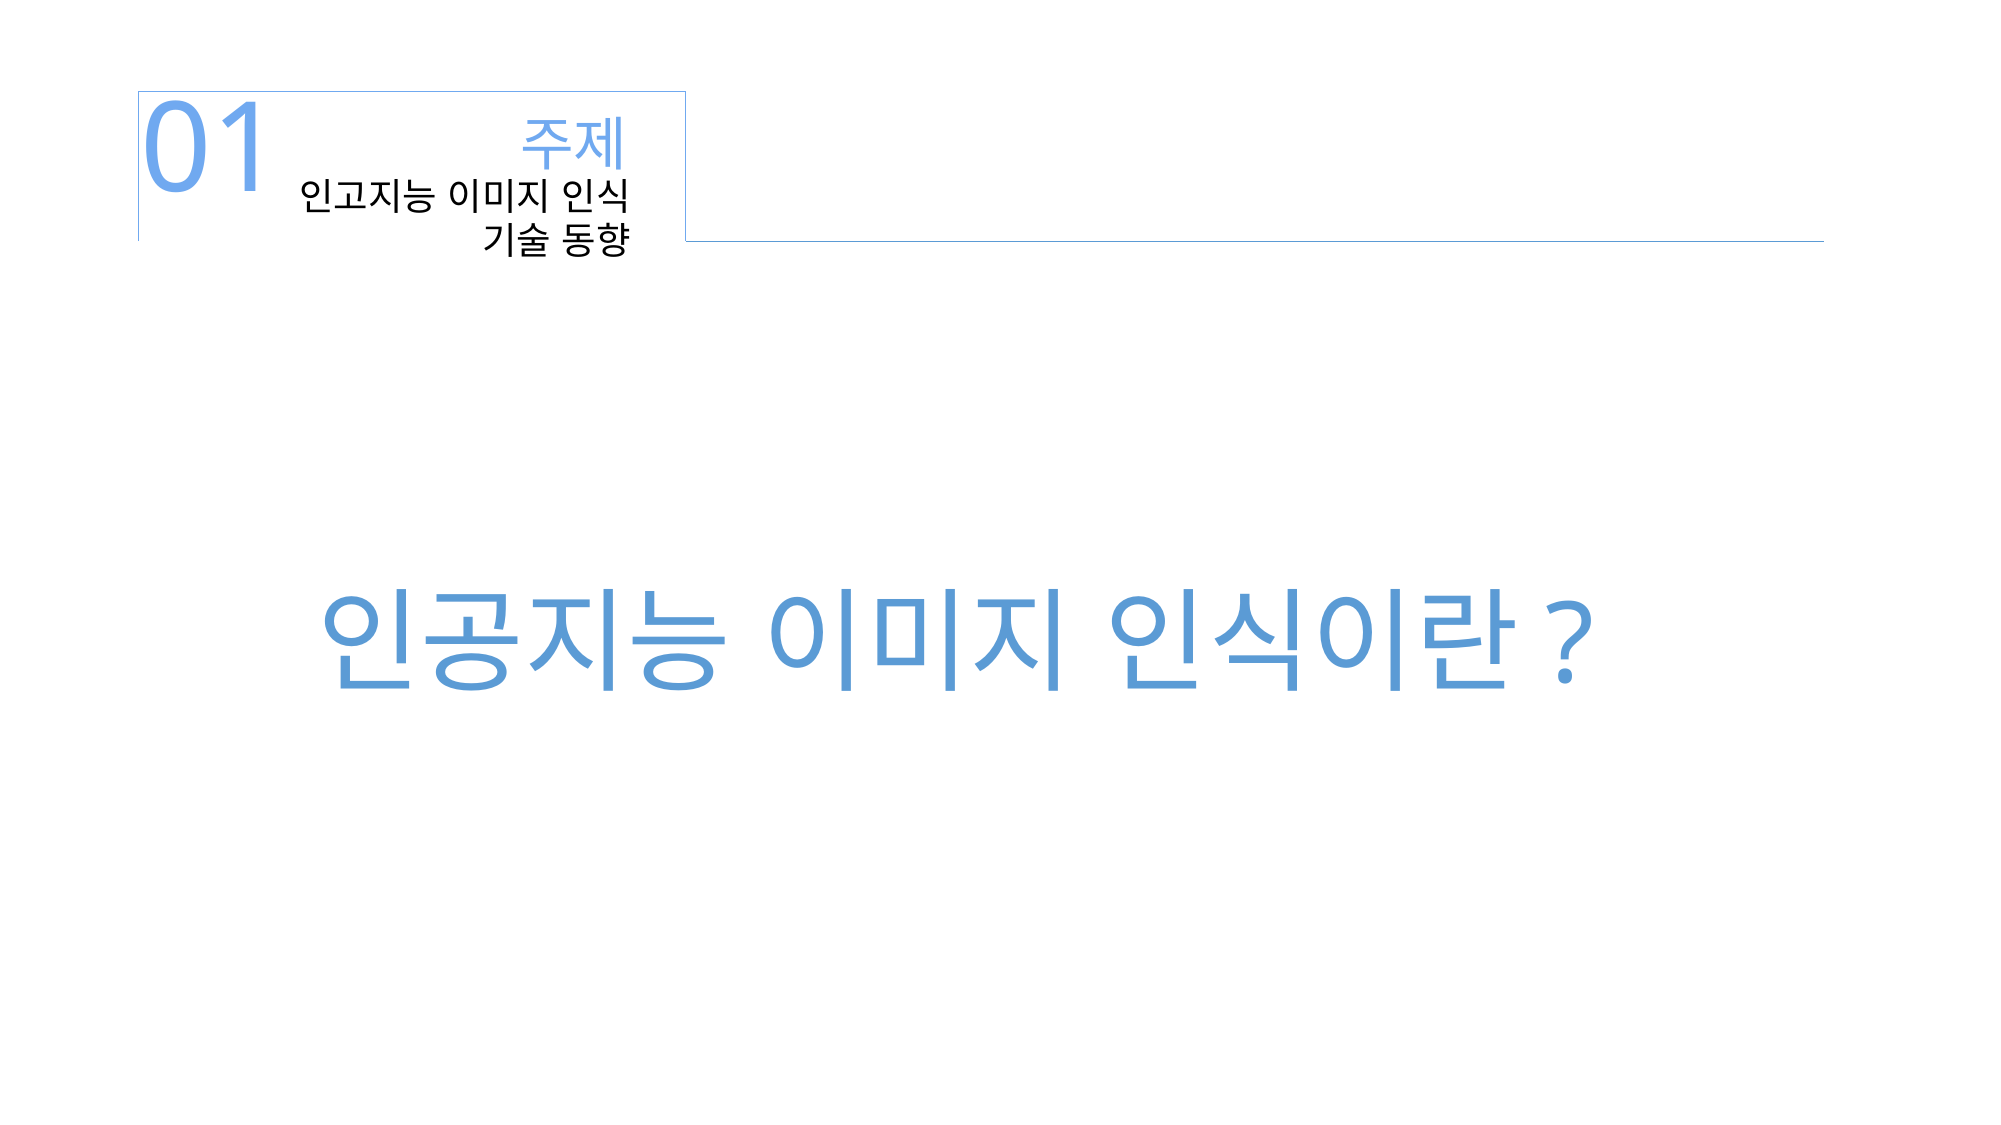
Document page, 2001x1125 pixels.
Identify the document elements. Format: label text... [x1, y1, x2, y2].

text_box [125, 34, 646, 272]
text_box 인공지능 이미지 인식이란? [302, 360, 1825, 848]
text_box [646, 91, 686, 242]
